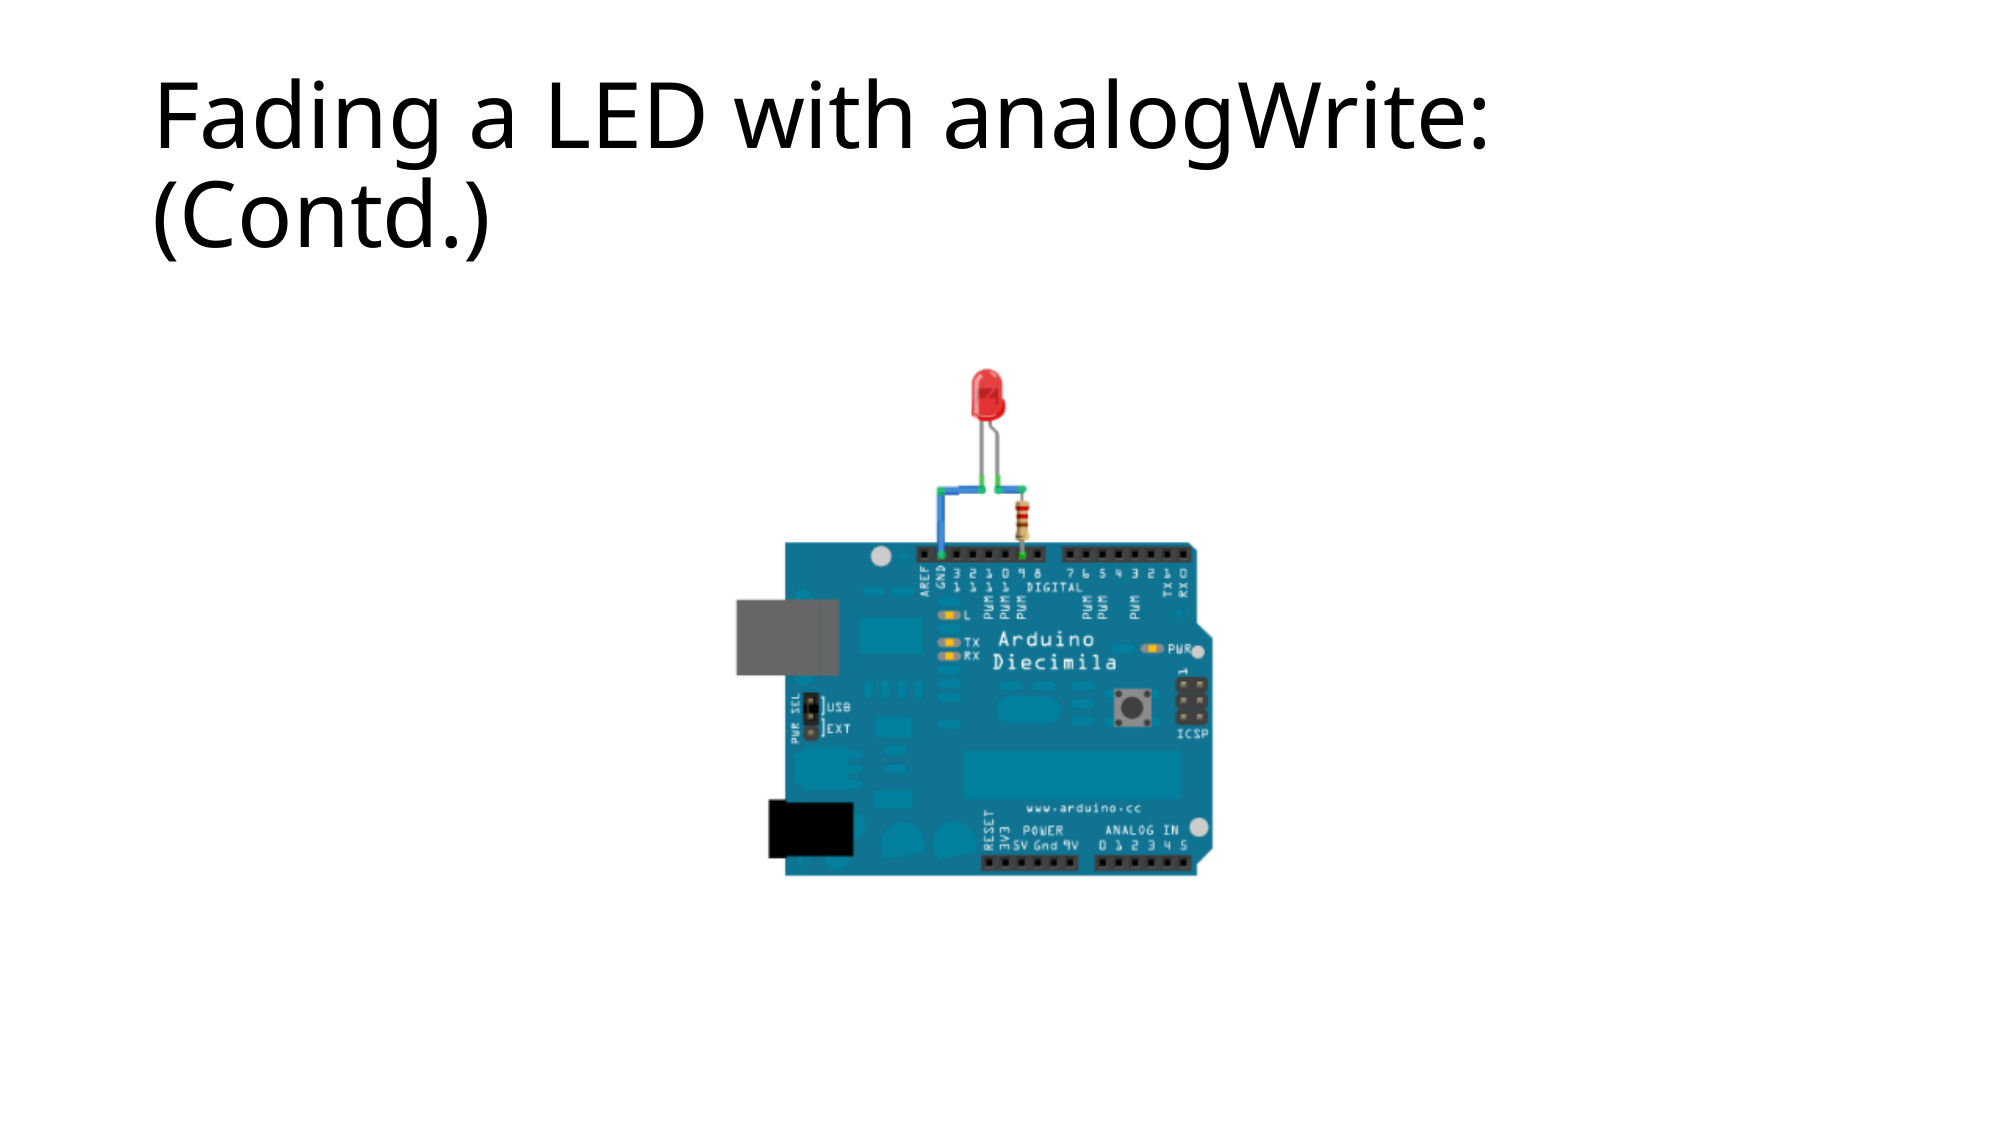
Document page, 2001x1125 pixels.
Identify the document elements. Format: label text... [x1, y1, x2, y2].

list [554, 325, 1446, 987]
title Fading a LED with analogWrite: (Contd.) [137, 59, 1863, 278]
